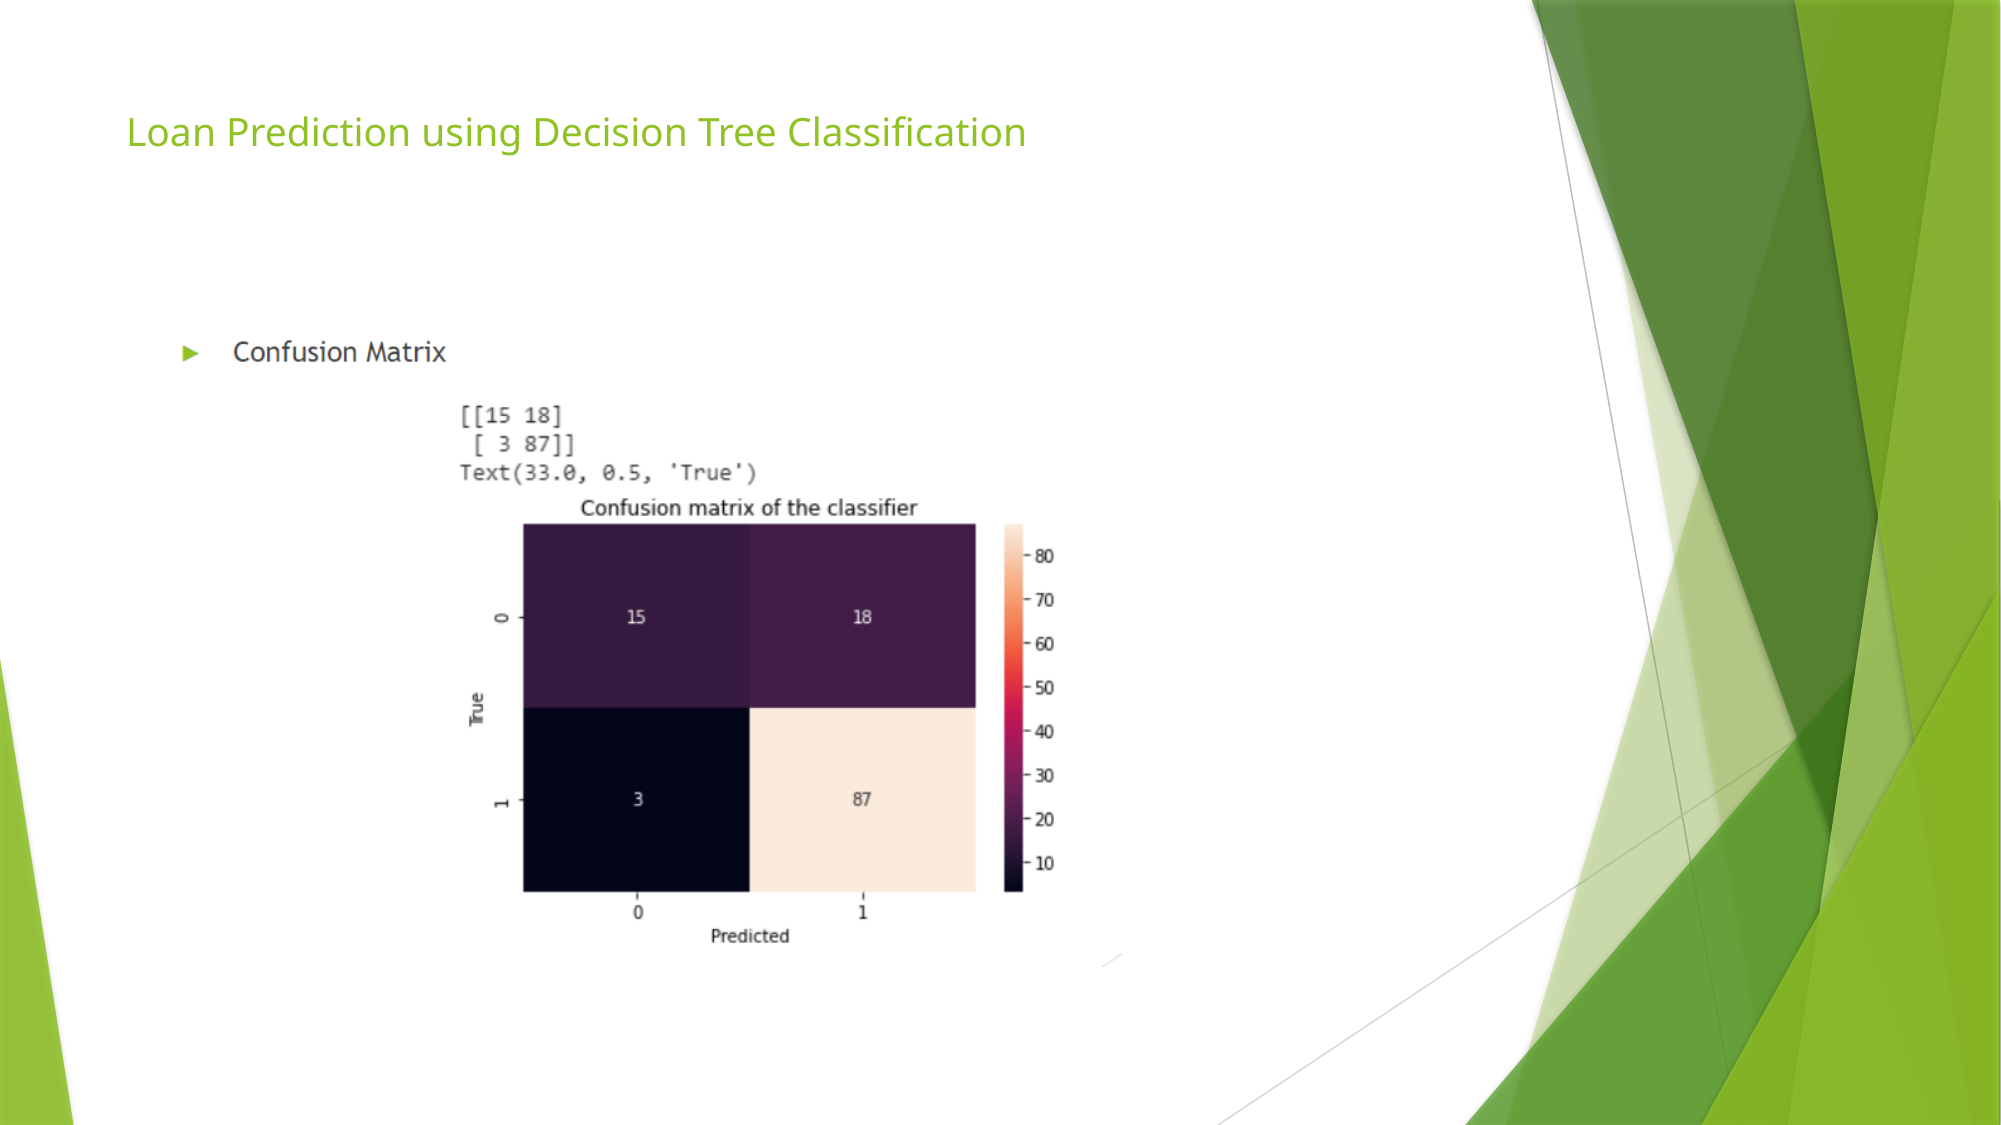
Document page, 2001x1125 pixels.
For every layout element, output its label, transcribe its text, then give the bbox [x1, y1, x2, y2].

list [169, 329, 1122, 967]
title Loan Prediction using Decision Tree Classification [111, 99, 1522, 258]
